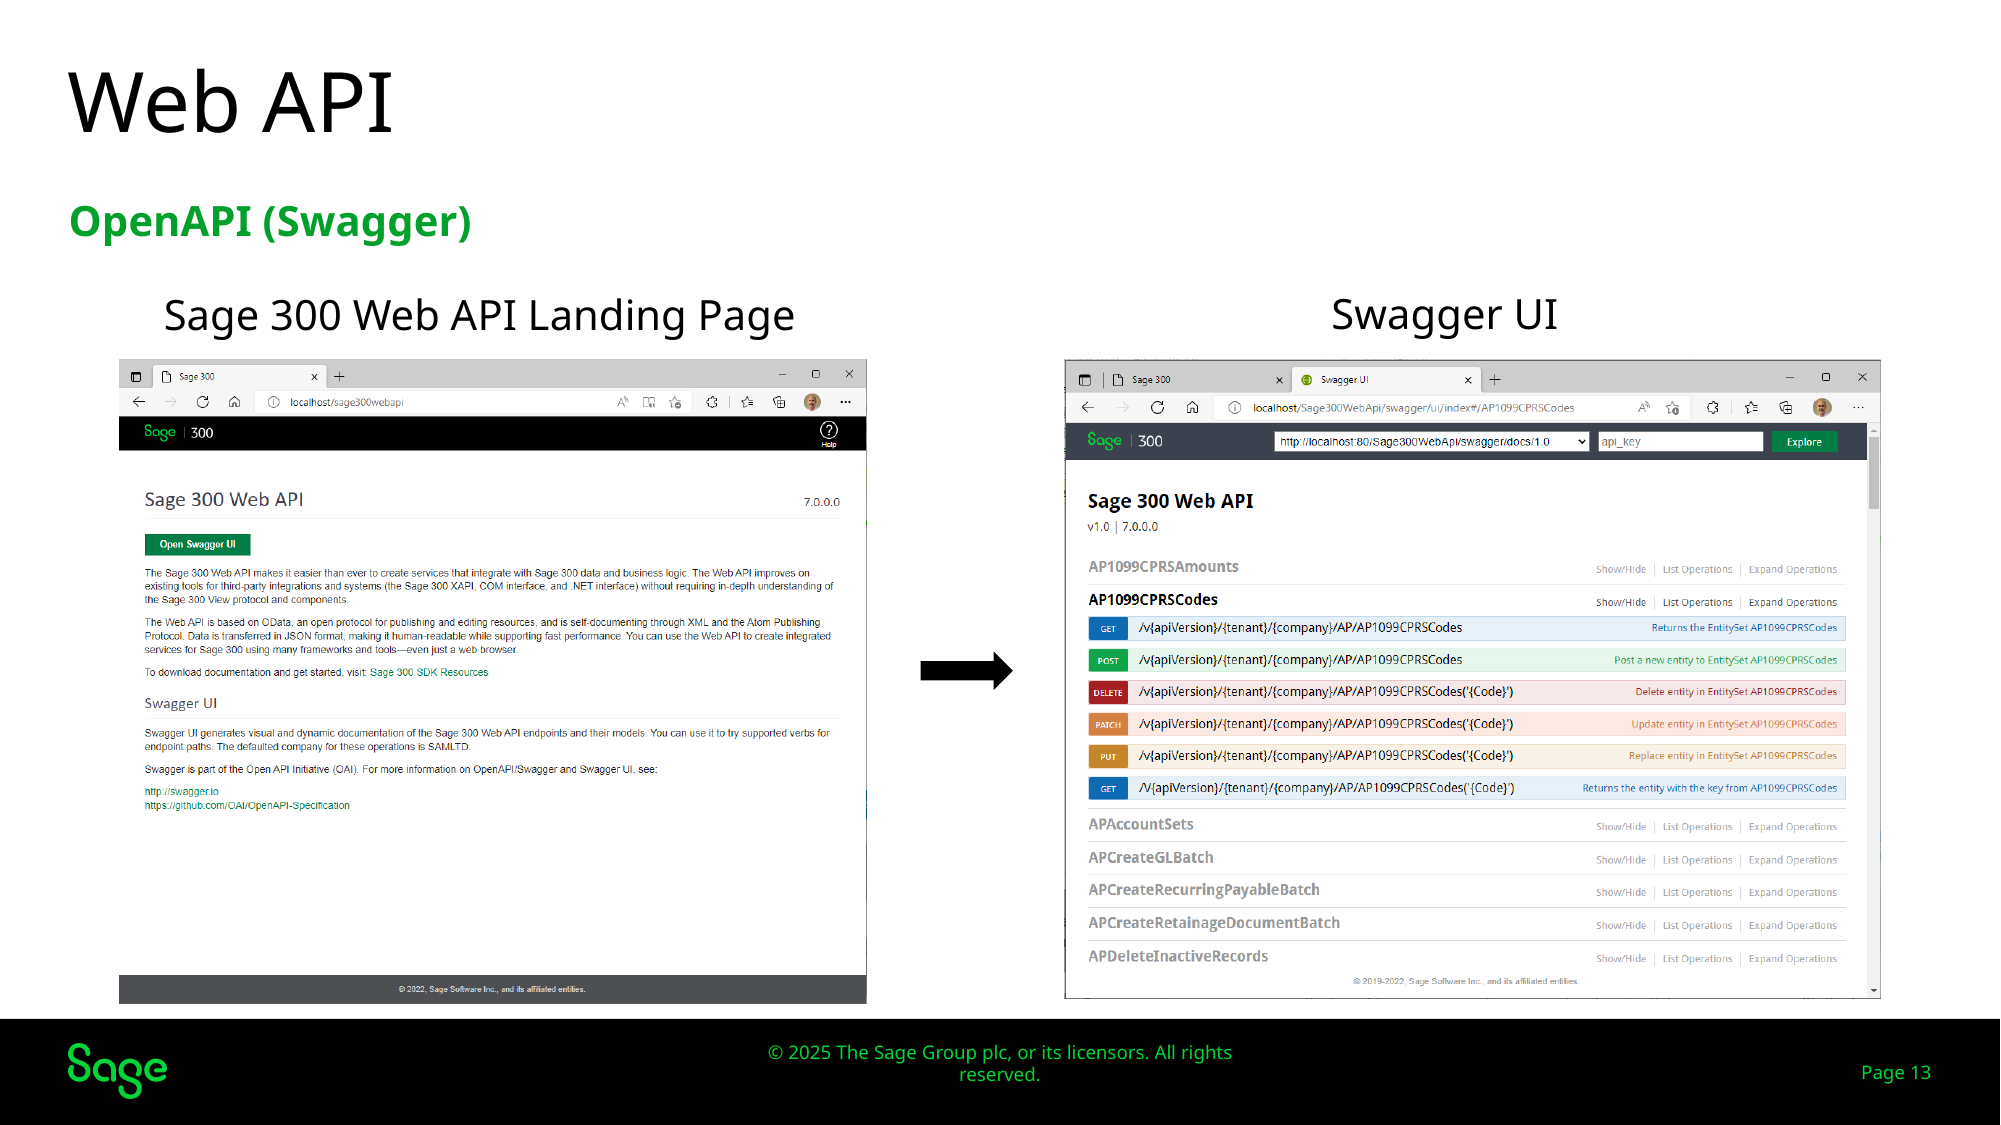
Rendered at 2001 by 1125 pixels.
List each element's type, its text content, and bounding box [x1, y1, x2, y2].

text_box Sage 300 Web API Landing Page [148, 281, 967, 397]
picture [1064, 359, 1881, 999]
list OpenAPI (Swagger) [68, 186, 1930, 259]
picture [68, 1043, 167, 1099]
slide_number Page 13 [1809, 1043, 1947, 1104]
picture [118, 359, 867, 1004]
title Web API [67, 49, 1930, 147]
text_box [920, 651, 1013, 691]
text_box Swagger UI [1316, 280, 1629, 359]
